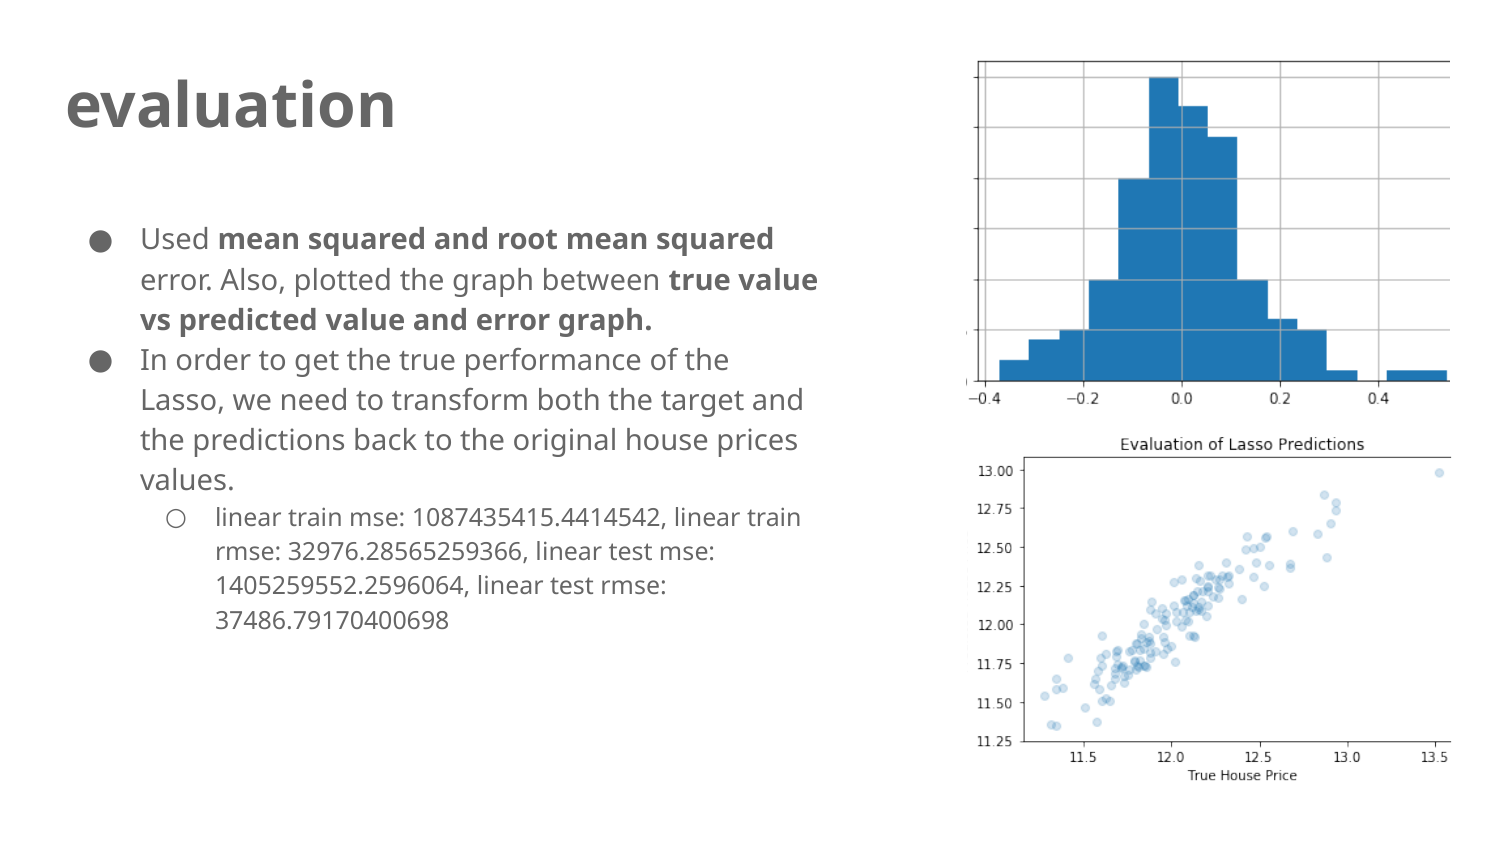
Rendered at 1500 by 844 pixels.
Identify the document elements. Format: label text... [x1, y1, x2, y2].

title evaluation [49, 50, 834, 186]
list Used mean squared and root mean squared error. Also, plotted the graph between true value vs predicted value and error graph. In order to get the true performance of the Lasso, we need to transform both the target and the predictions back to the original house prices values. linear train mse: 1087435415.4414542, linear train rmse: 32976.28565259366, linear test mse: 1405259552.2596064, linear test rmse: 37486.79170400698 [49, 200, 834, 829]
picture [967, 427, 1452, 792]
picture [965, 52, 1451, 416]
